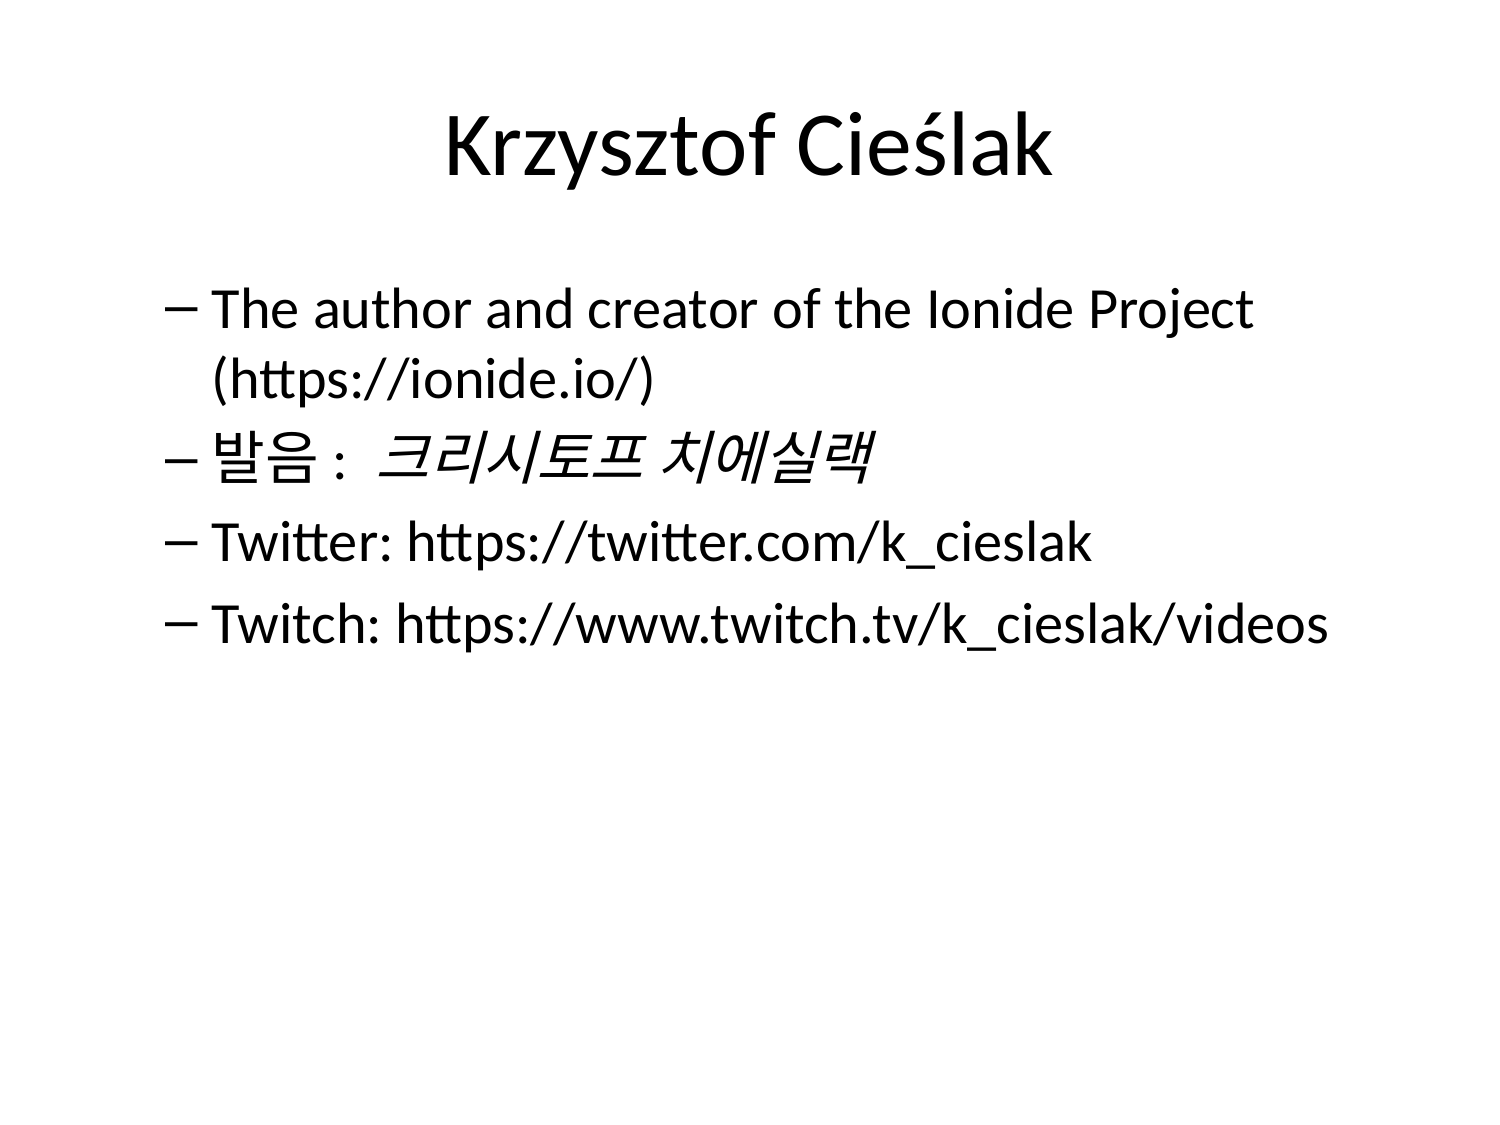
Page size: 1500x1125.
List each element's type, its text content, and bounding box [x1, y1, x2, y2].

list The author and creator of the Ionide Project (https://ionide.io/) 발음: 크리시토프 치에실랙 Twitter: https://twitter.com/k_cieslak Twitch: https://www.twitch.tv/k_cieslak/videos [75, 262, 1425, 1005]
title Krzysztof Cieślak [75, 45, 1425, 233]
